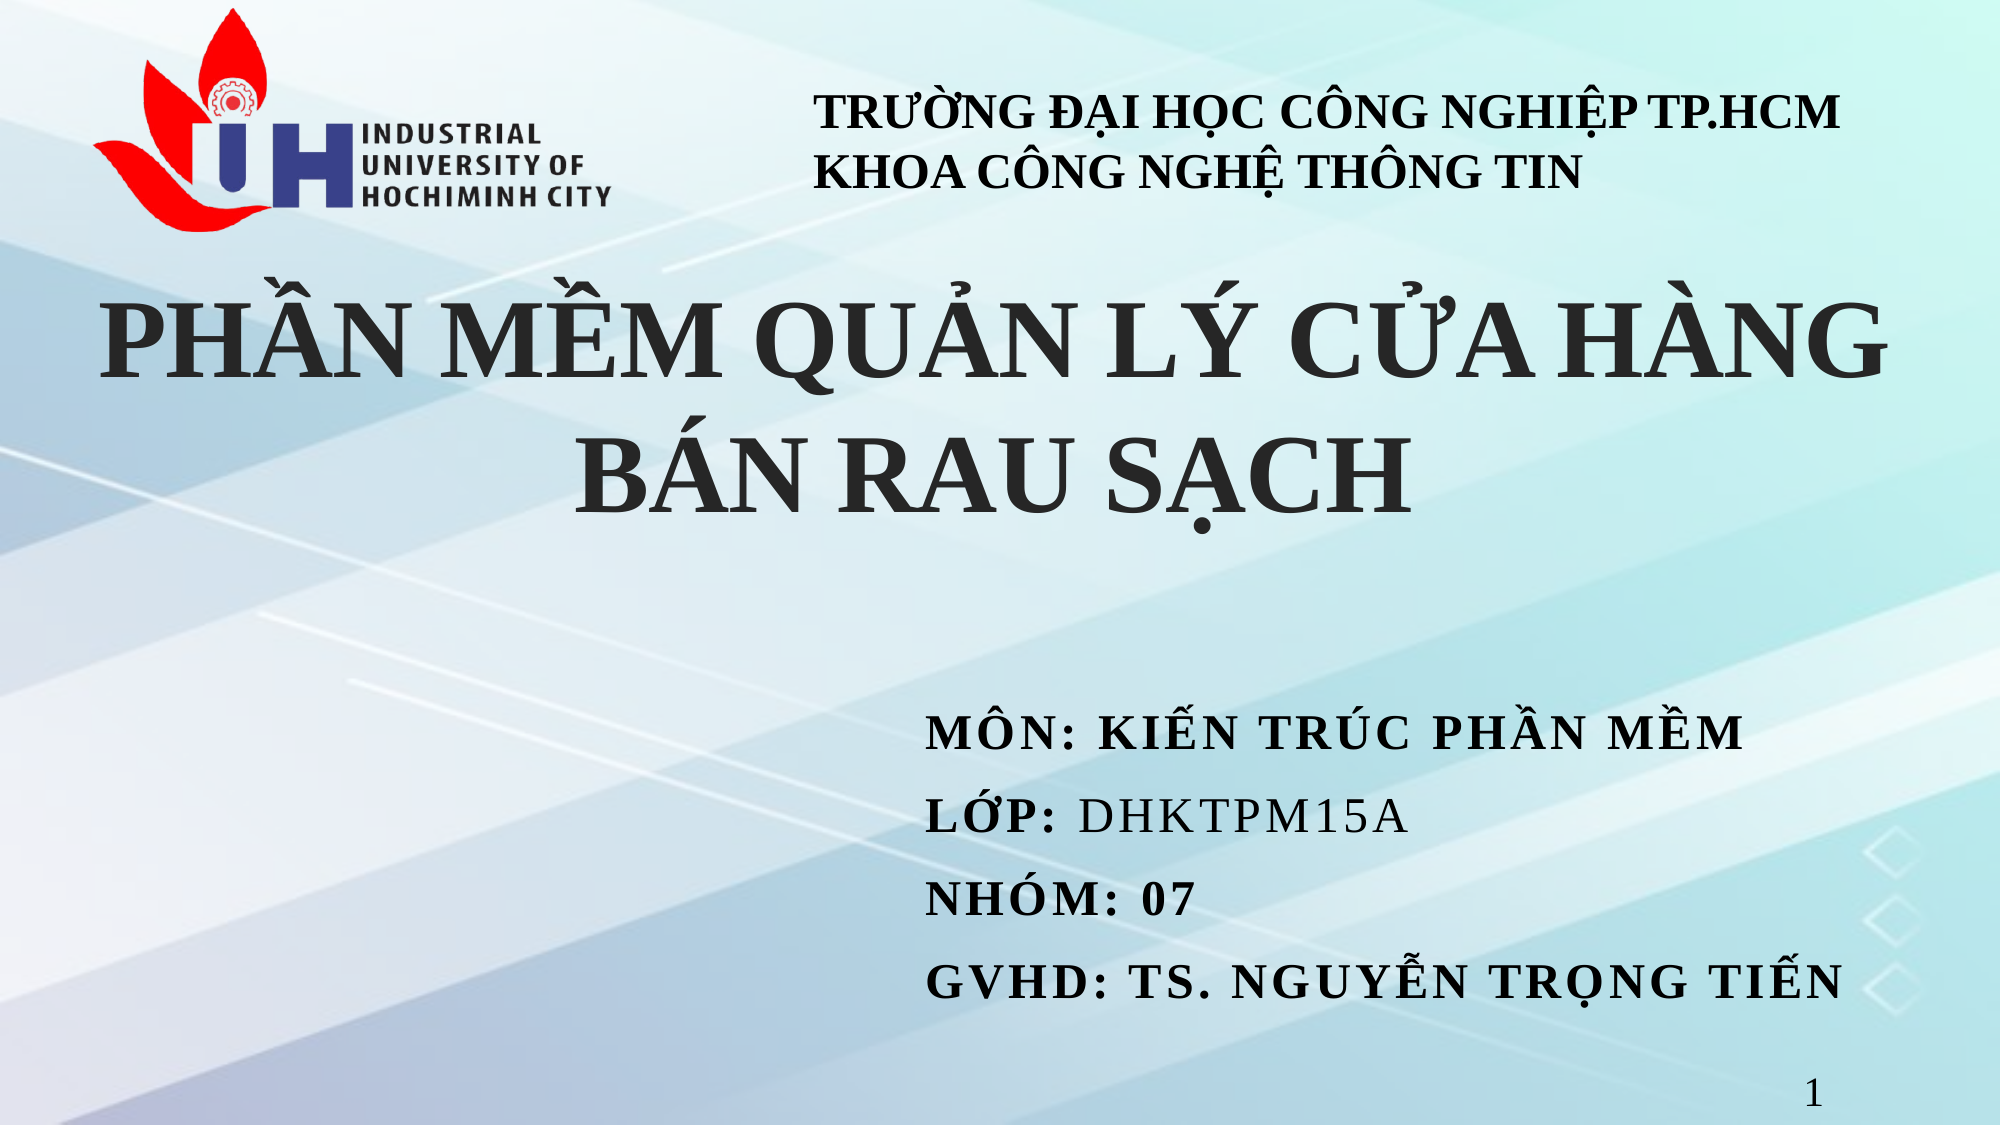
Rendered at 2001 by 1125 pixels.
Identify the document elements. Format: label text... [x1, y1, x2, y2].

text_box TRƯỜNG ĐẠI HỌC CÔNG NGHIỆP TP.HCM KHOA CÔNG NGHỆ THÔNG TIN [798, 71, 2000, 207]
subtitle Môn: Kiến trúc phần mềm Lớp: dhktpm15a Nhóm: 07 Gvhd: ts. Nguyễn trọng tiến [910, 698, 1989, 1039]
slide_number 1 [1624, 1059, 1840, 1120]
picture [85, 0, 626, 239]
title PHẦN MỀM QUẢN LÝ CỬA HÀNG BÁN RAU SẠCH [0, 123, 1989, 678]
